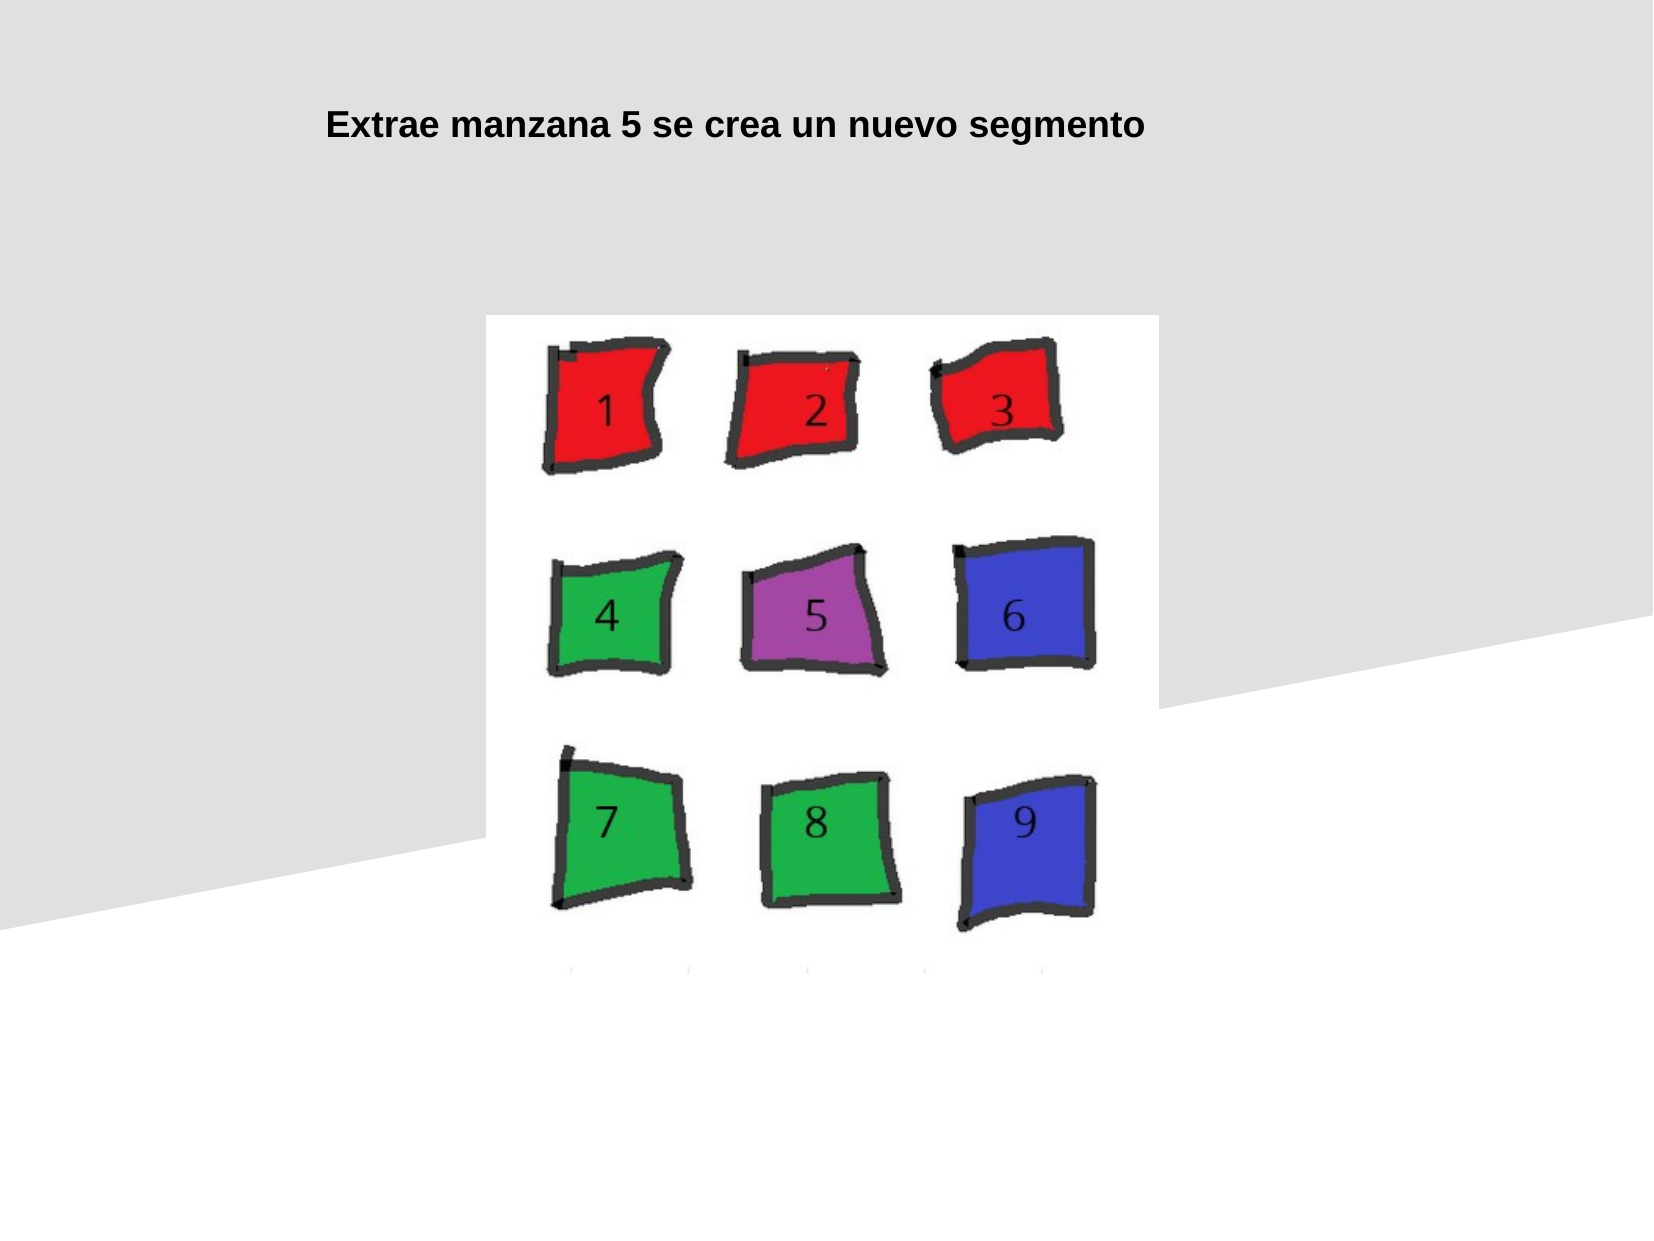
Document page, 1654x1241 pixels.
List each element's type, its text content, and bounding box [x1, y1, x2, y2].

picture [486, 315, 1159, 974]
text_box Extrae manzana 5 se crea un nuevo segmento [310, 92, 1401, 153]
